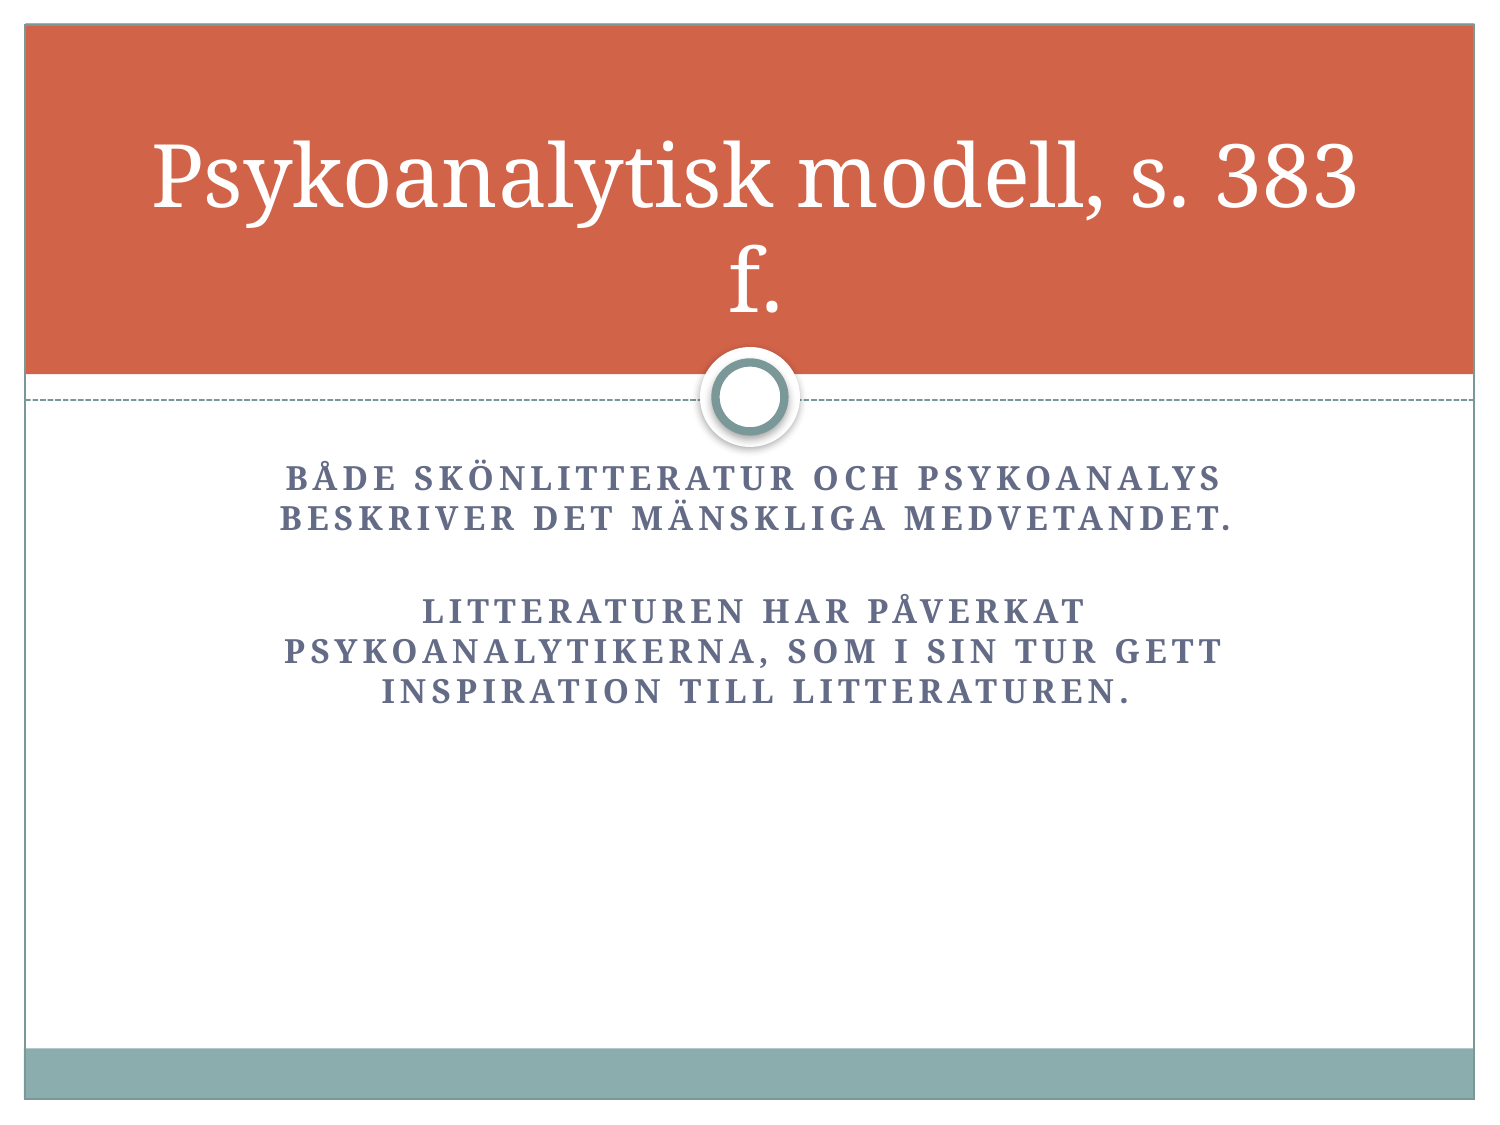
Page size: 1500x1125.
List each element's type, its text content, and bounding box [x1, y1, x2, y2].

list Både skönlitteratur och psykoanalys beskriver det mänskliga medvetandet. Litteraturen har påverkat psykoanalytikerna, som i sin tur gett inspiration till litteraturen. [224, 450, 1288, 799]
title Psykoanalytisk modell, s. 383 f. [118, 87, 1394, 338]
